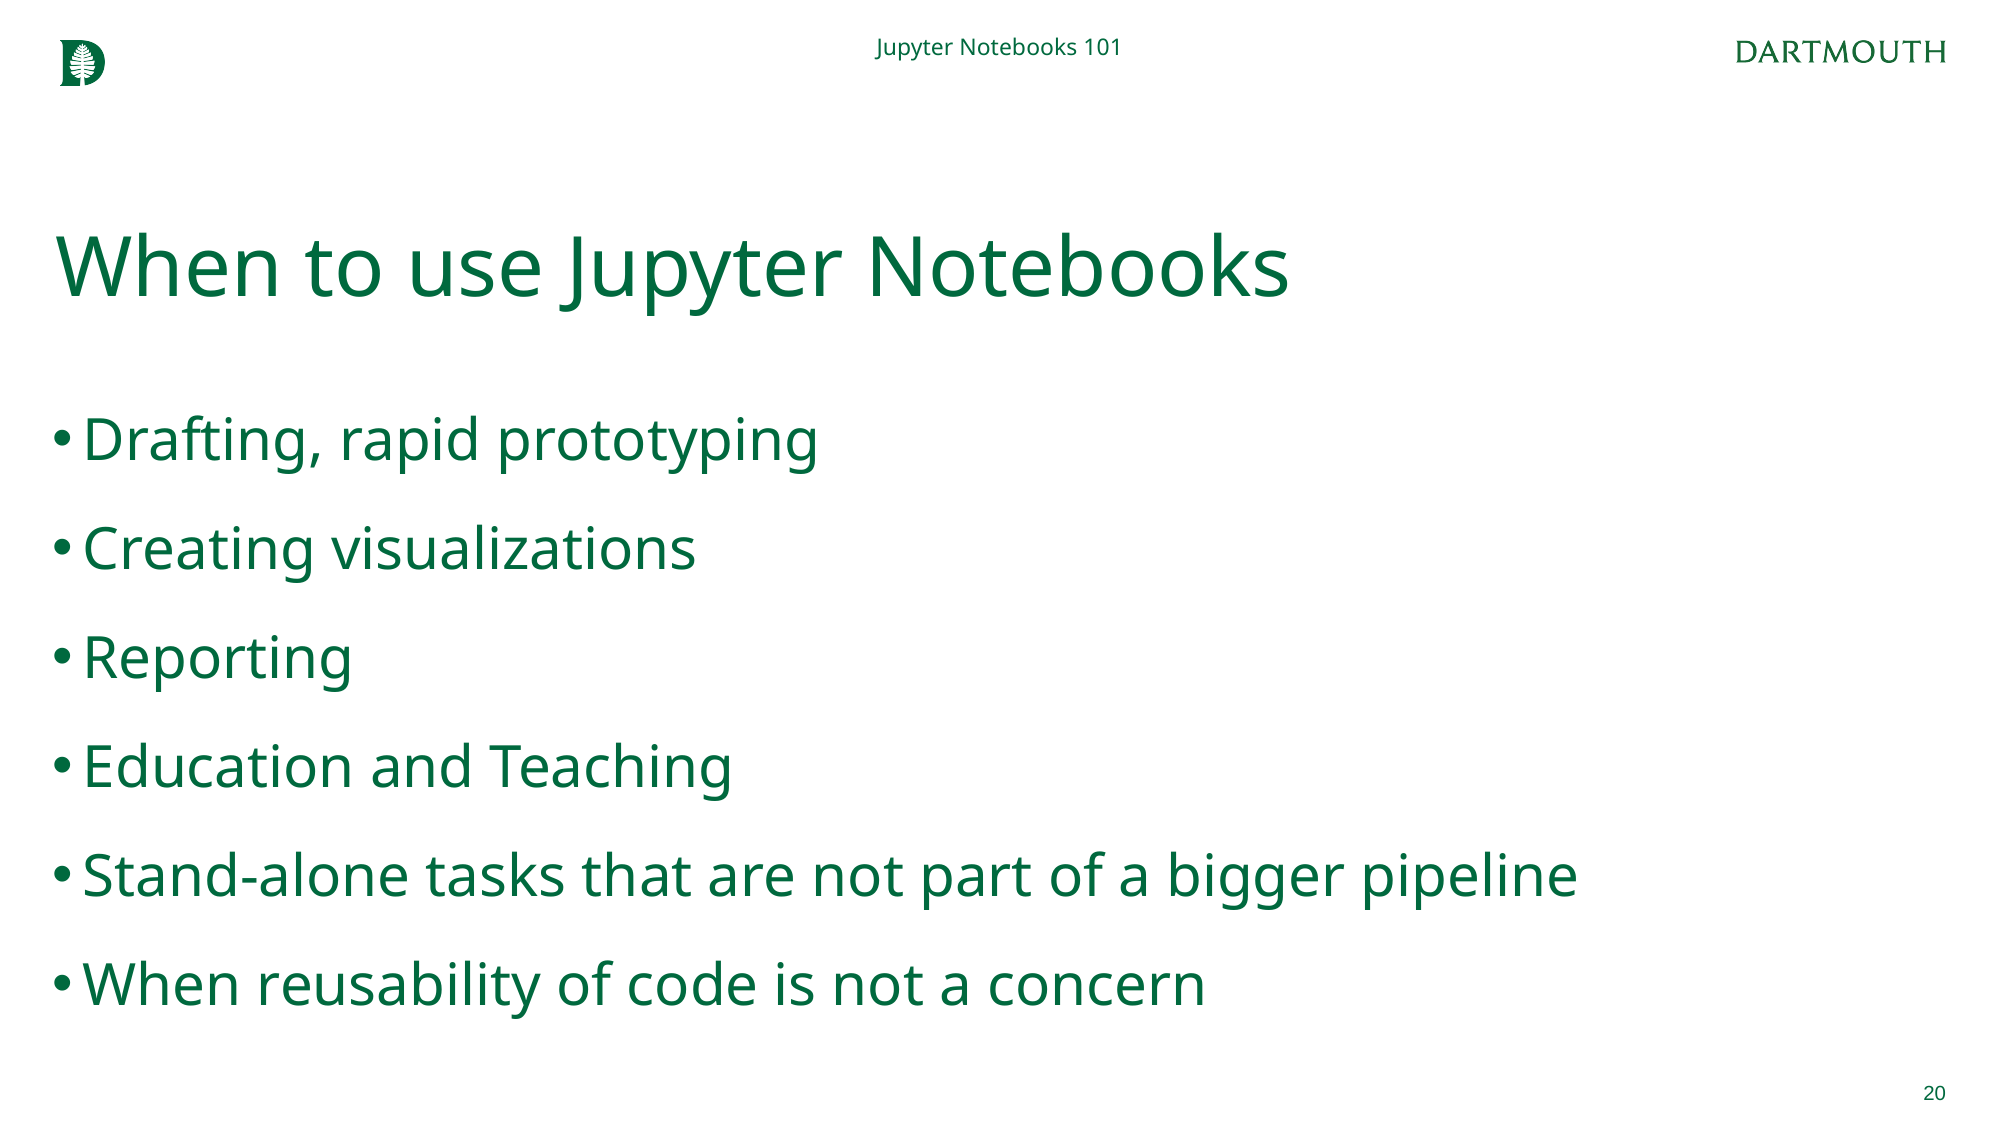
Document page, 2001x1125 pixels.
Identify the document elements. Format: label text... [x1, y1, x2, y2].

list Drafting, rapid prototyping Creating visualizations Reporting Education and Teaching Stand-alone tasks that are not part of a bigger pipeline When reusability of code is not a concern [52, 388, 1947, 1066]
title When to use Jupyter Notebooks [55, 228, 1950, 380]
footer Jupyter Notebooks 101 [390, 30, 1610, 66]
picture [60, 40, 105, 86]
picture [1735, 39, 1947, 64]
slide_number 20 [1860, 1074, 1947, 1111]
